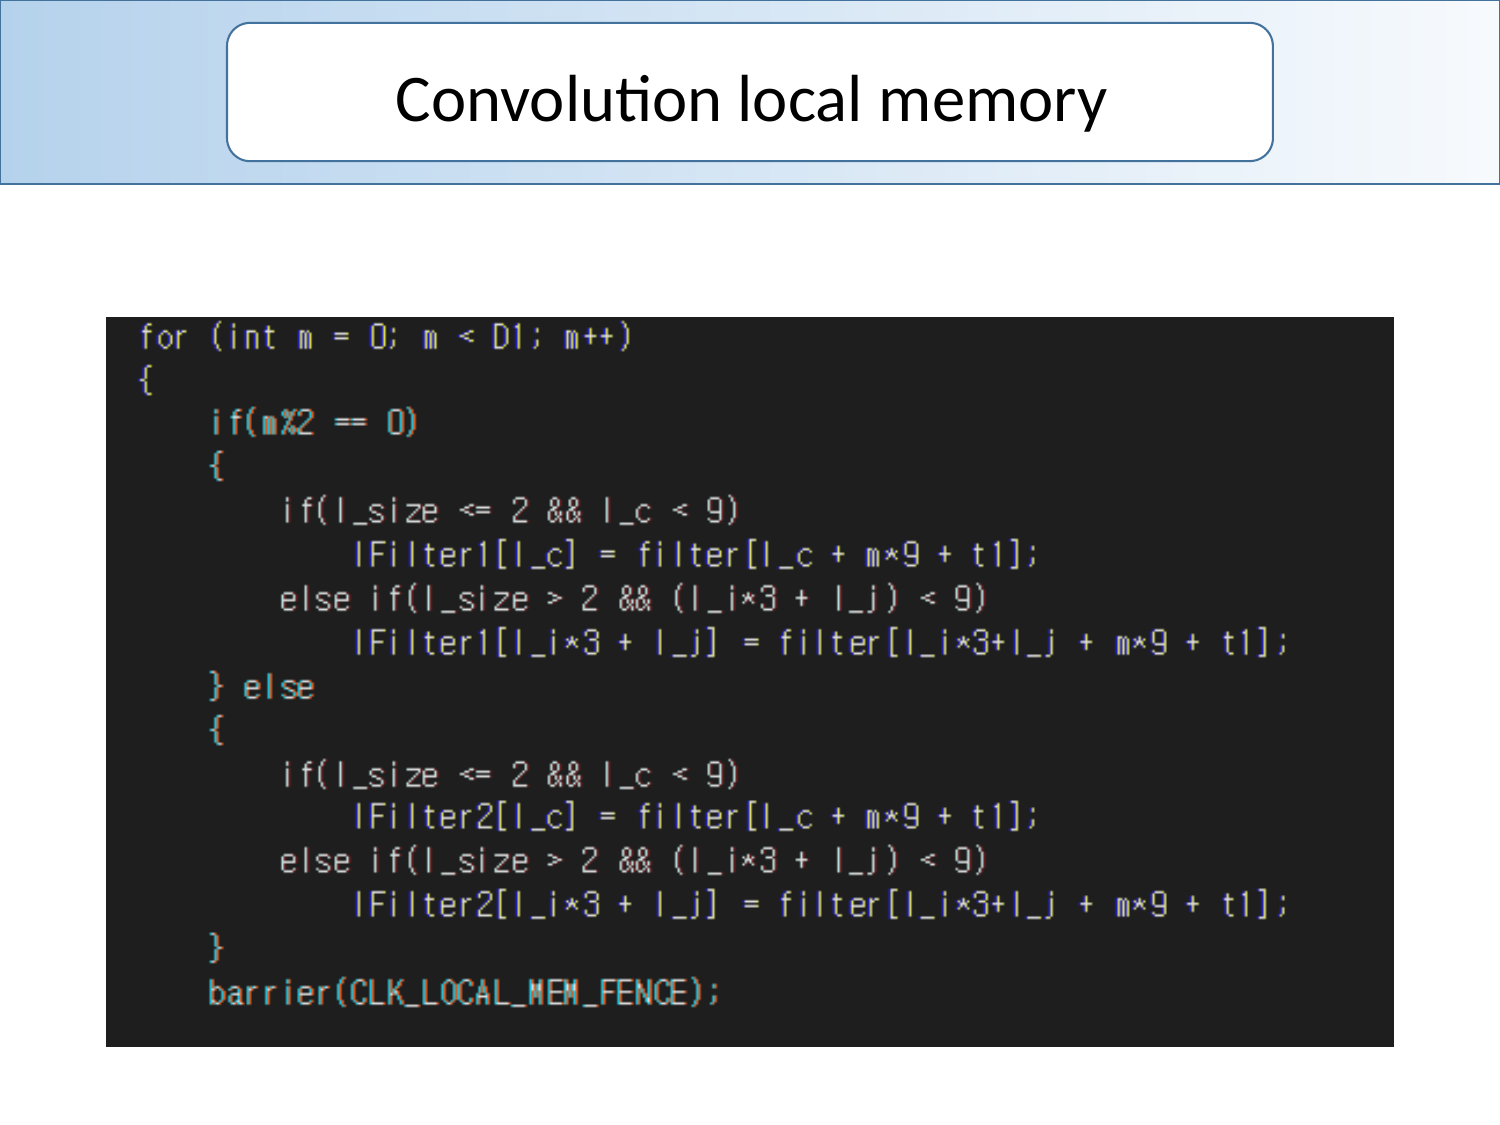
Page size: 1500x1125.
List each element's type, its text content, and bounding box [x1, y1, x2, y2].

picture [106, 317, 1394, 1047]
text_box Convolution local memory [231, 47, 1272, 142]
